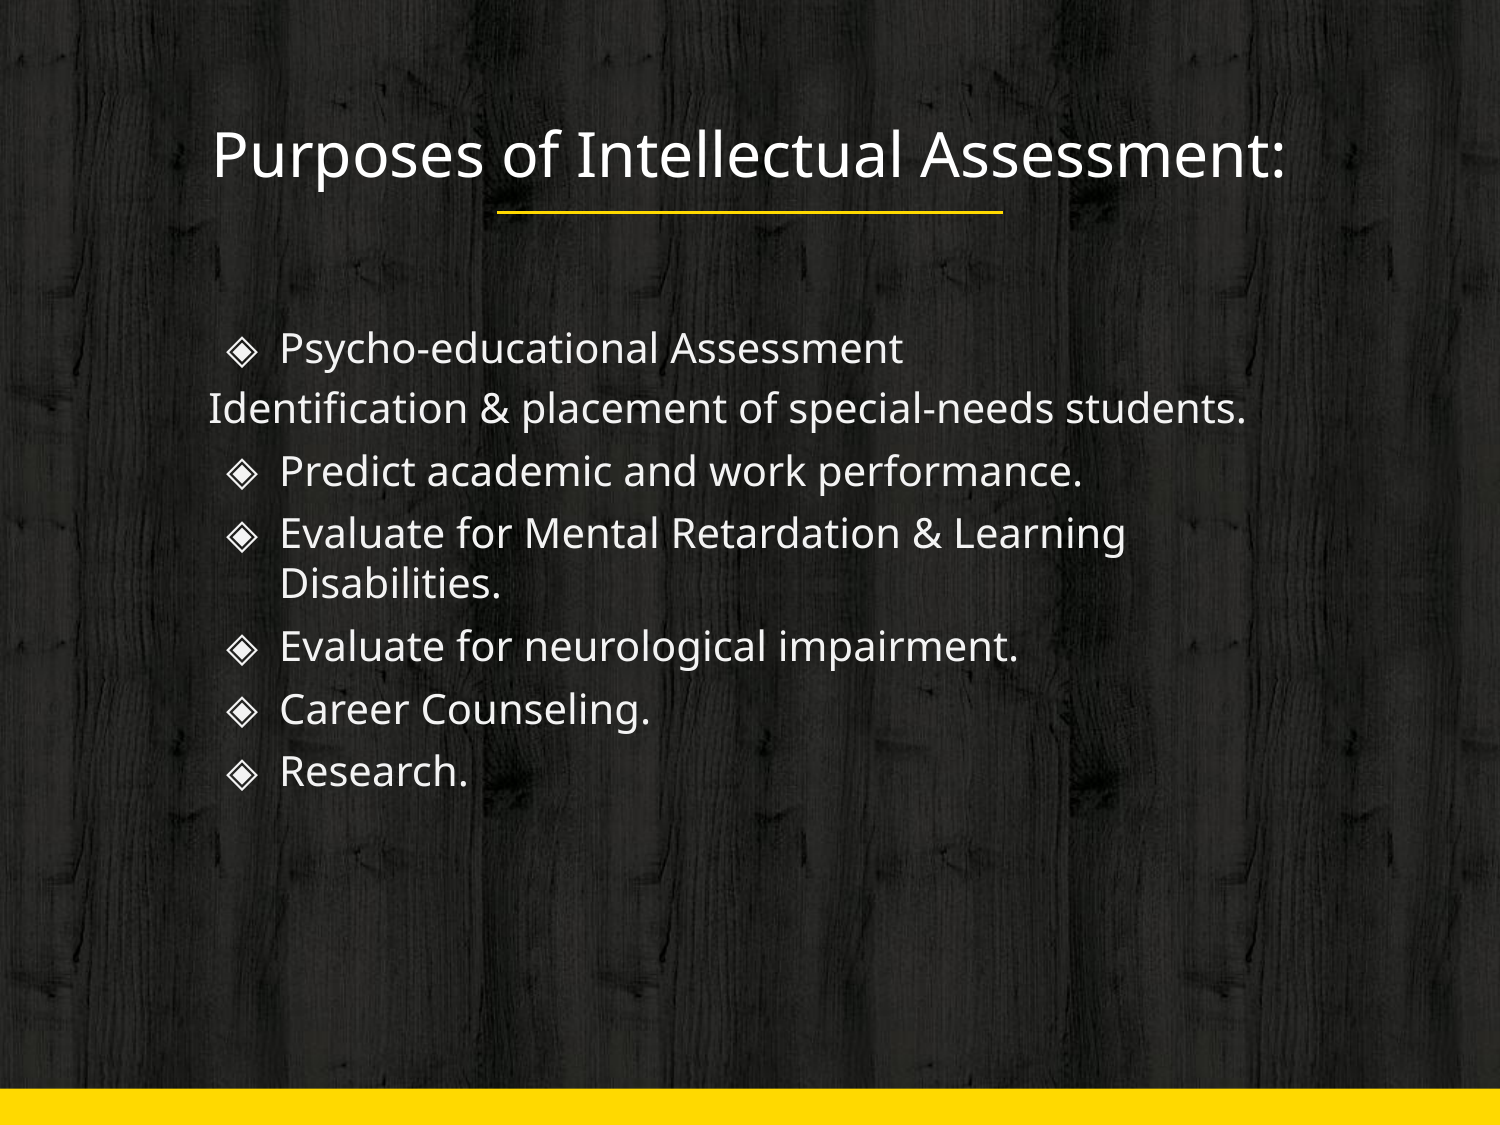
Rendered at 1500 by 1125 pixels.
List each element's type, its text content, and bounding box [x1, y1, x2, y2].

picture [0, 0, 1500, 1088]
title Purposes of Intellectual Assessment: [75, 46, 1425, 259]
list Psycho-educational Assessment Identification & placement of special-needs students. Predict academic and work performance. Evaluate for Mental Retardation & Learning Disabilities. Evaluate for neurological impairment. Career Counseling. Research. [193, 306, 1315, 882]
